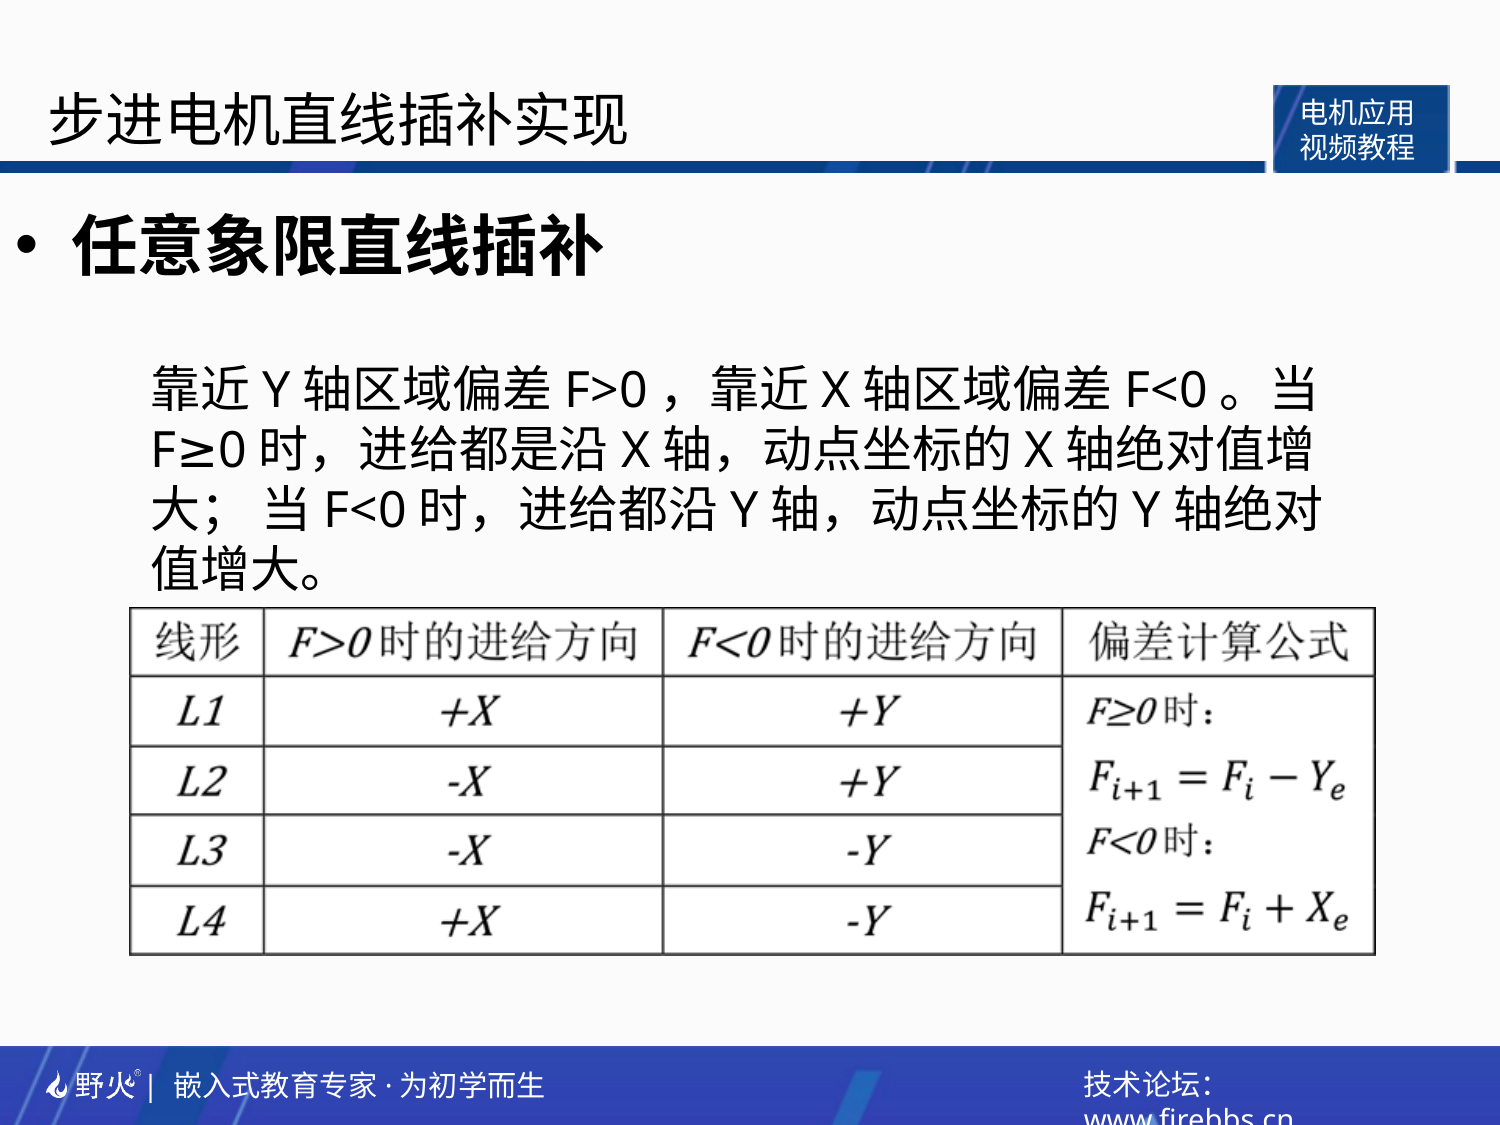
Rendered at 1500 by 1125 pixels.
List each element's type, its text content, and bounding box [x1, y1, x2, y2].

picture [1103, 1115, 1109, 1125]
picture [1227, 1116, 1236, 1125]
list 任意象限直线插补 [0, 196, 1211, 279]
text_box 靠近Y轴区域偏差F>0，靠近X轴区域偏差F<0。当F≥0时，进给都是沿X轴，动点坐标的X轴绝对值增大； 当F<0时，进给都沿Y轴，动点坐标的Y轴绝对值增大。 [135, 349, 1376, 606]
picture [1281, 1116, 1289, 1125]
picture [129, 607, 1377, 956]
picture [1115, 1117, 1120, 1125]
picture [1126, 1115, 1132, 1125]
picture [1138, 1117, 1143, 1125]
picture [0, 85, 1500, 173]
picture [1092, 1117, 1097, 1125]
picture [1209, 1116, 1218, 1125]
picture [0, 1046, 1500, 1125]
picture [1192, 1116, 1200, 1121]
